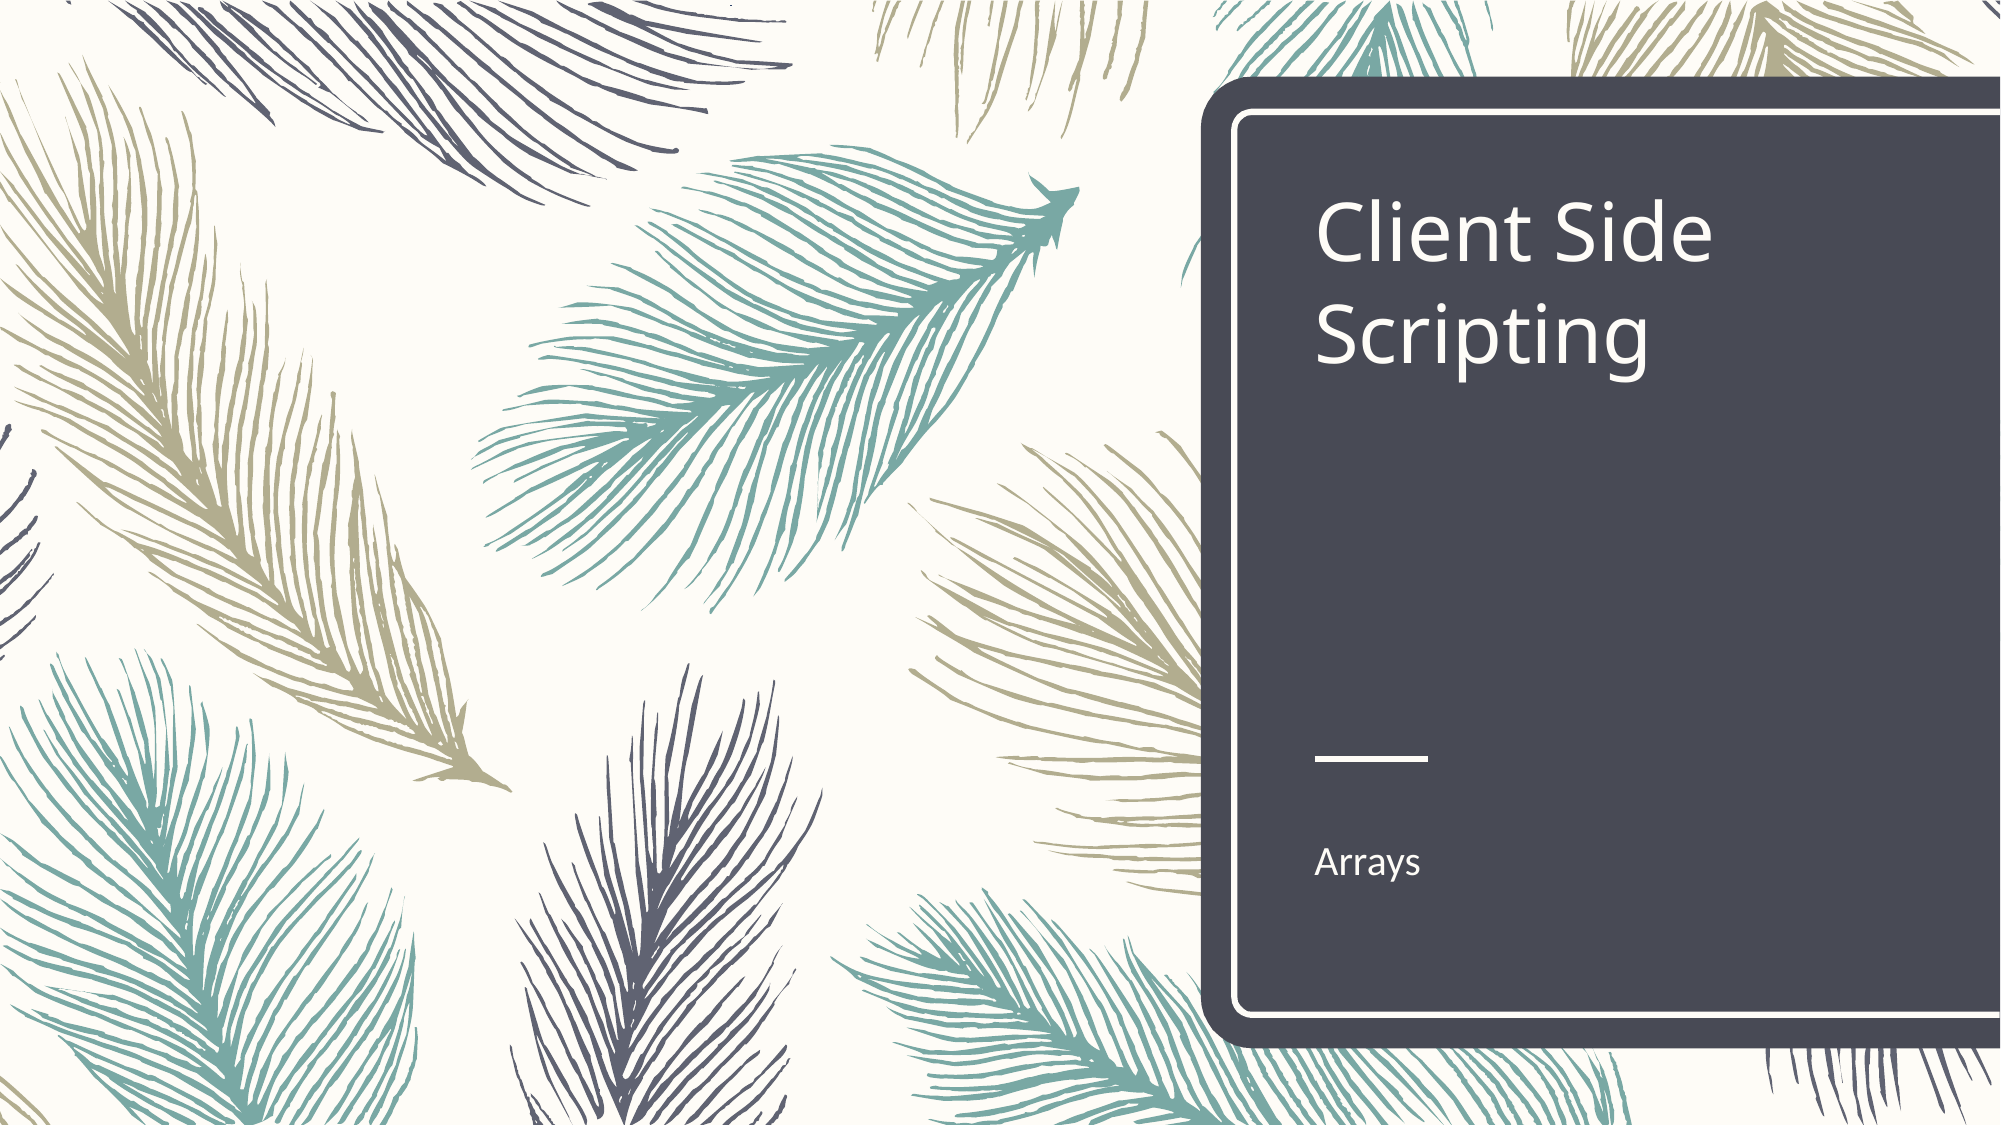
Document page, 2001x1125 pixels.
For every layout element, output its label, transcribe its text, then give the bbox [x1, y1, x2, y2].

subtitle Arrays [1299, 811, 1922, 982]
title Client Side Scripting [1299, 167, 1922, 718]
